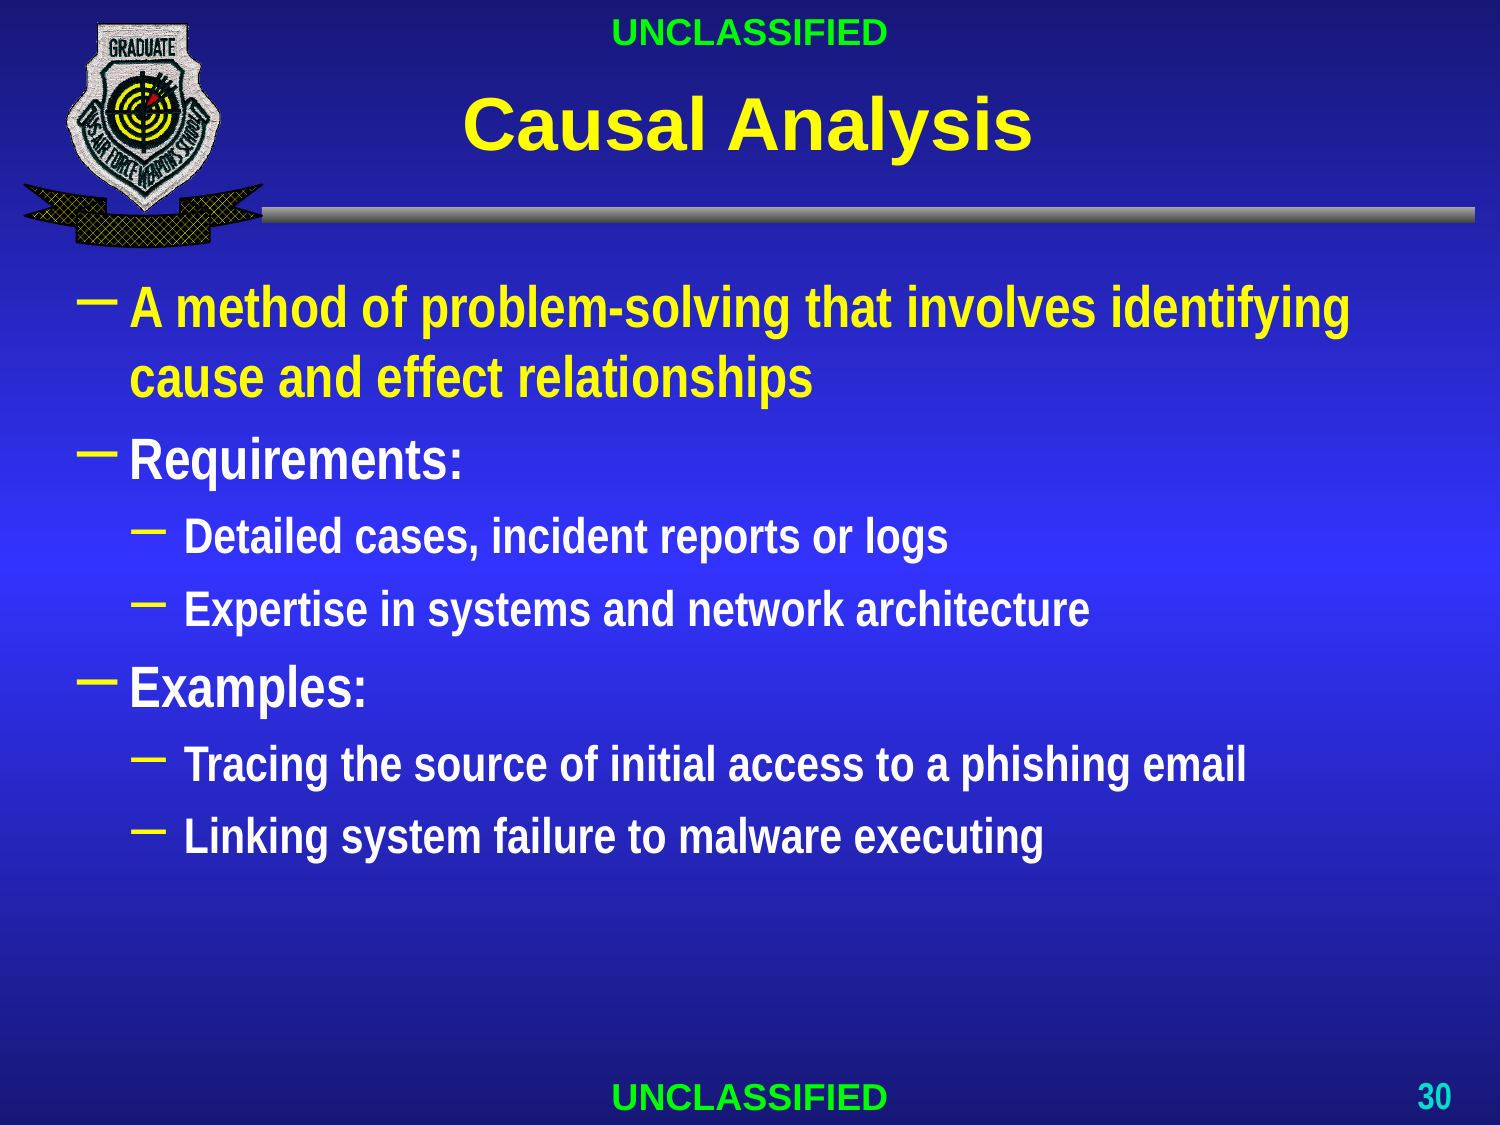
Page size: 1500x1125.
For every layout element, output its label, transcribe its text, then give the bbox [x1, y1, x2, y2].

picture [63, 18, 224, 214]
title Causal Analysis [261, 32, 1237, 221]
list A method of problem-solving that involves identifying cause and effect relationships Requirements: Detailed cases, incident reports or logs Expertise in systems and network architecture Examples: Tracing the source of initial access to a phishing email Linking system failure to malware executing [61, 261, 1438, 1049]
